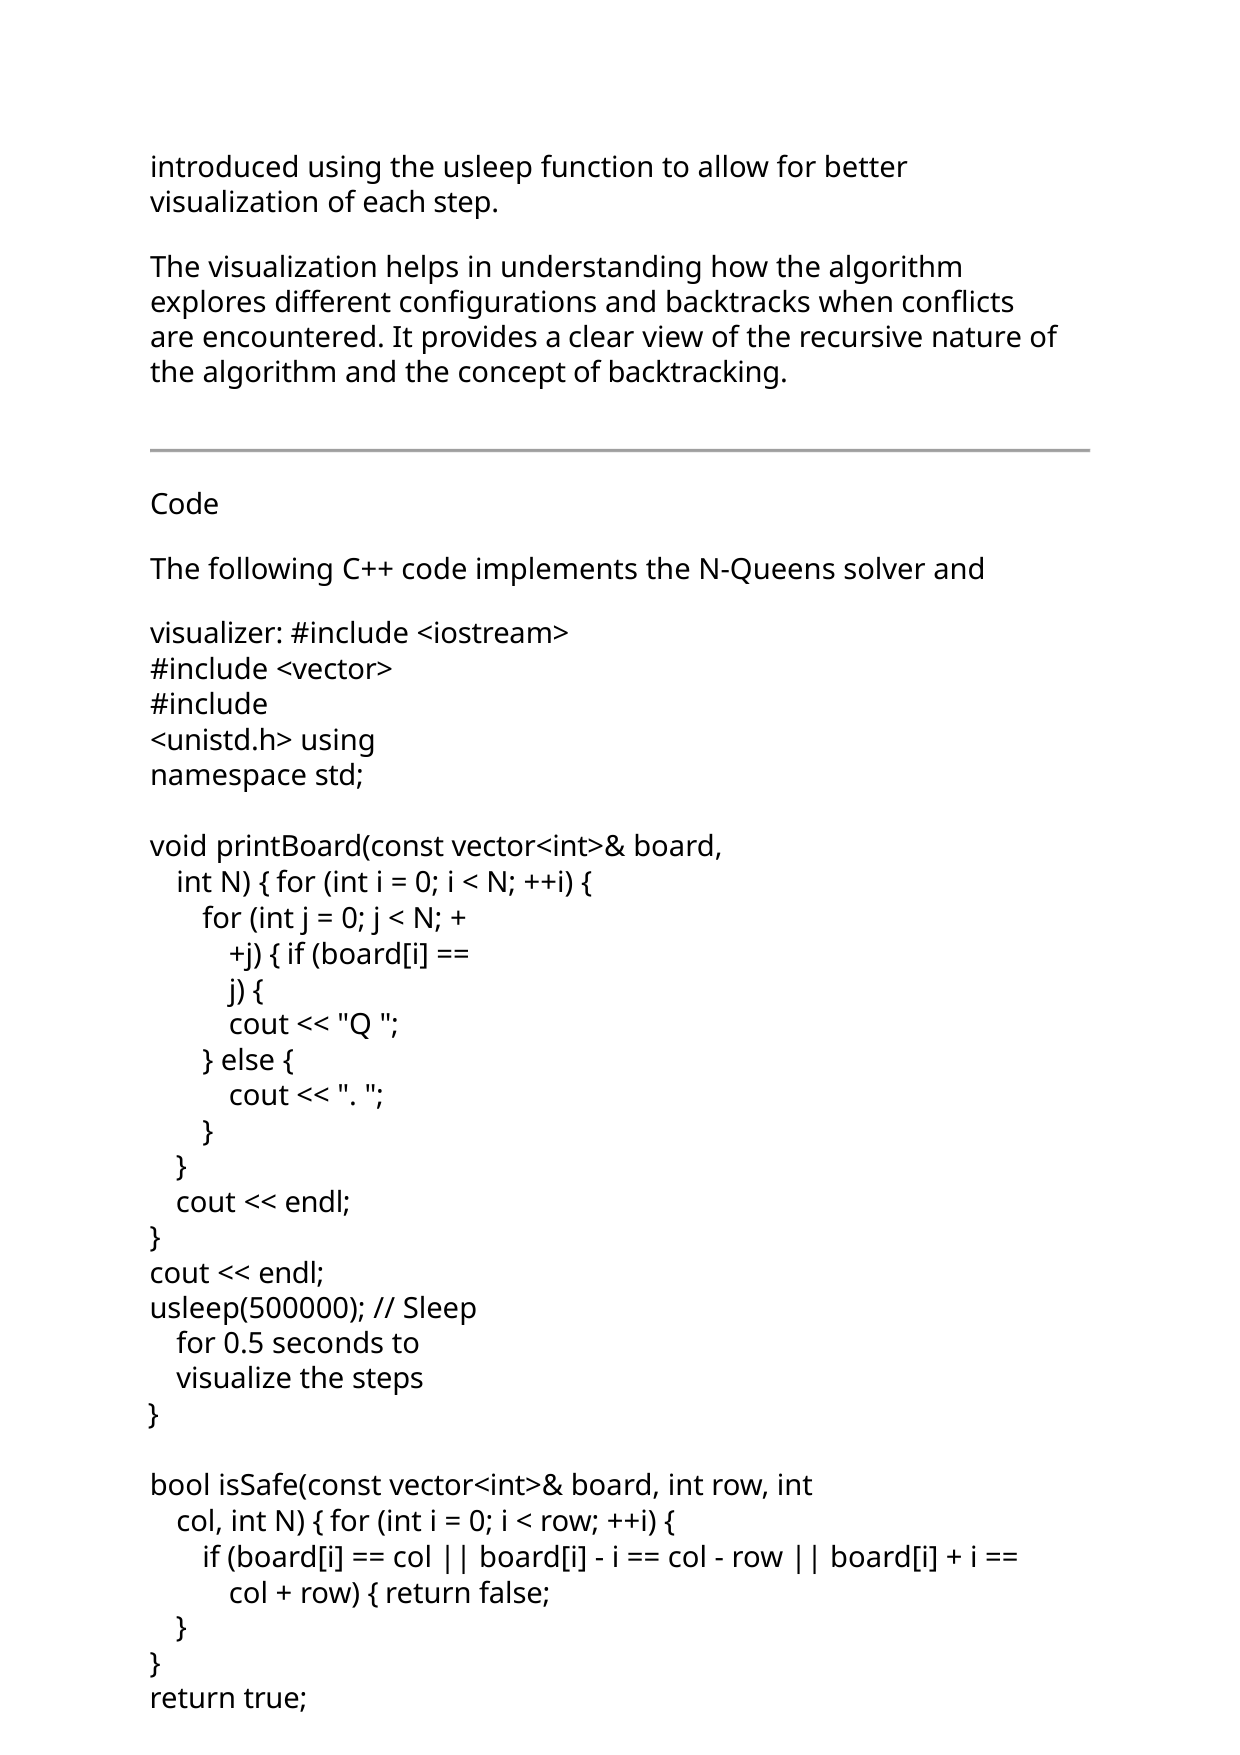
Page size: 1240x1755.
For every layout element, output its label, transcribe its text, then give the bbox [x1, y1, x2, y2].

text_box introduced using the usleep function to allow for better visualization of each step. The visualization helps in understanding how the algorithm explores different configurations and backtracks when conflicts are encountered. It provides a clear view of the recursive nature of the algorithm and the concept of backtracking. [147, 146, 1059, 389]
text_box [149, 448, 1091, 453]
text_box Code The following C++ code implements the N-Queens solver and visualizer: #include <iostream> #include <vector> #include <unistd.h> using namespace std; void printBoard(const vector<int>& board, int N) { for (int i = 0; i < N; ++i) { for (int j = 0; j < N; ++j) { if (board[i] == j) { cout << "Q "; } else { cout << ". "; } } cout << endl; } cout << endl; usleep(500000); // Sleep for 0.5 seconds to visualize the steps } bool isSafe(const vector<int>& board, int row, int col, int N) { for (int i = 0; i < row; ++i) { if (board[i] == col || board[i] - i == col - row || board[i] + i == col + row) { return false; } } return true; [147, 483, 1051, 1715]
